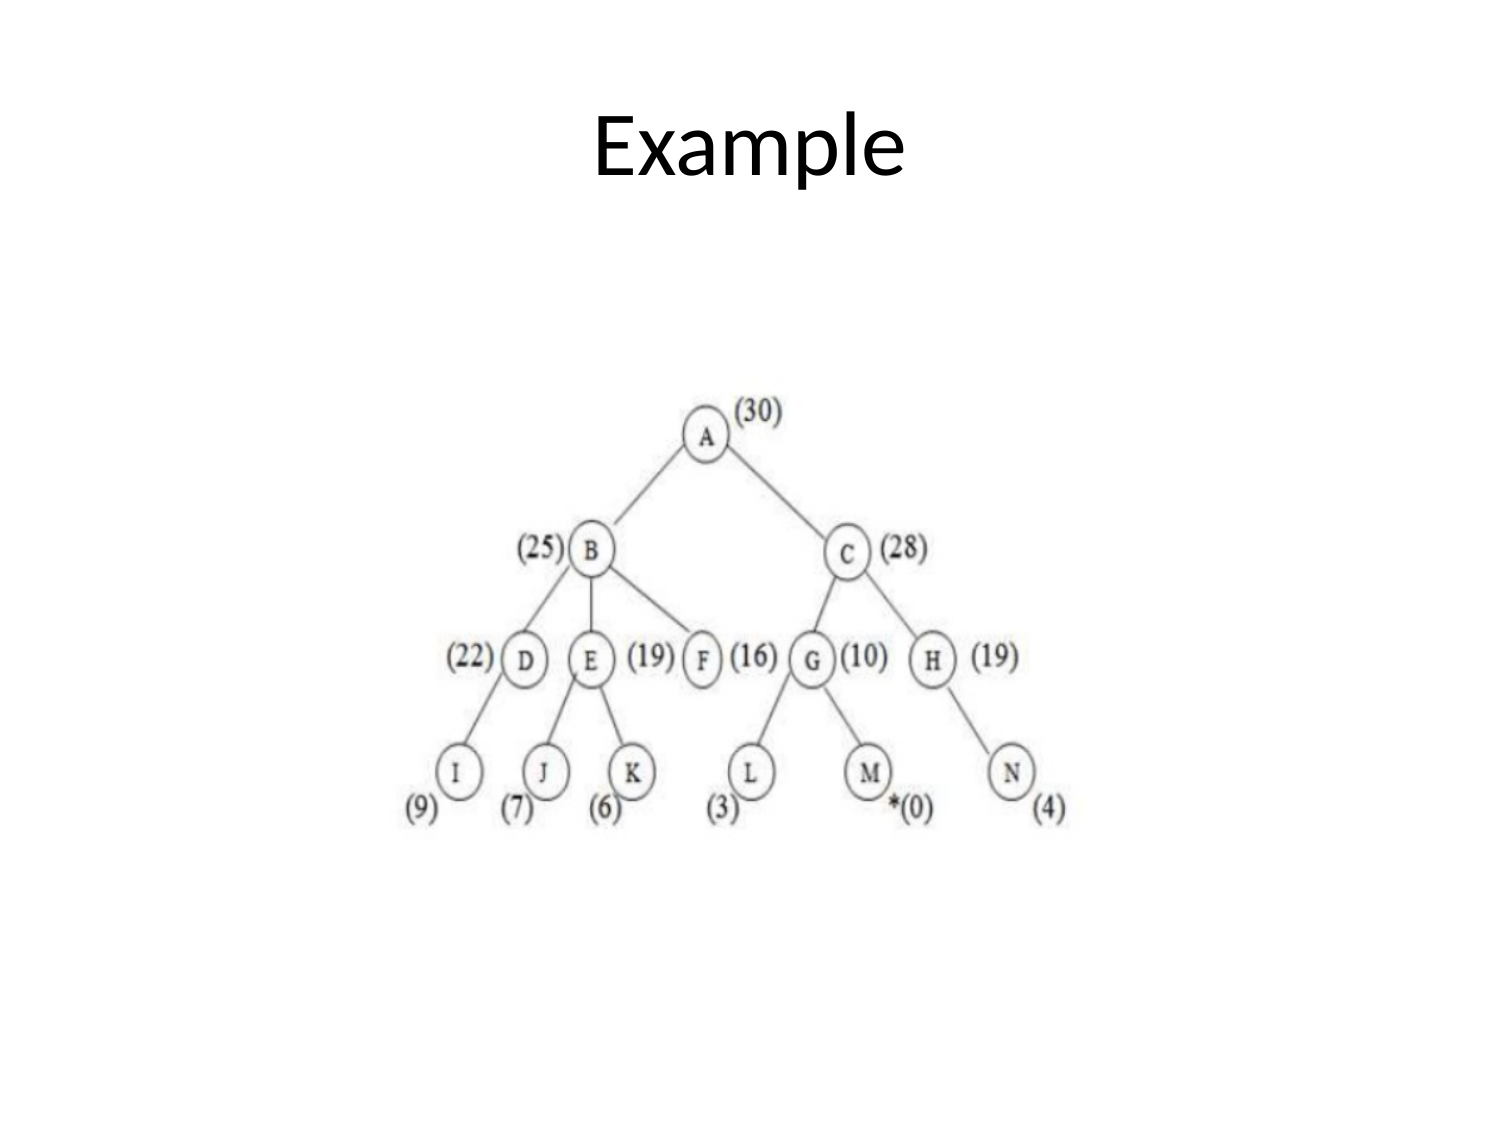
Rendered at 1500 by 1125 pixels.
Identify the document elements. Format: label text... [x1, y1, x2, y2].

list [321, 364, 1179, 853]
title Example [75, 45, 1425, 233]
